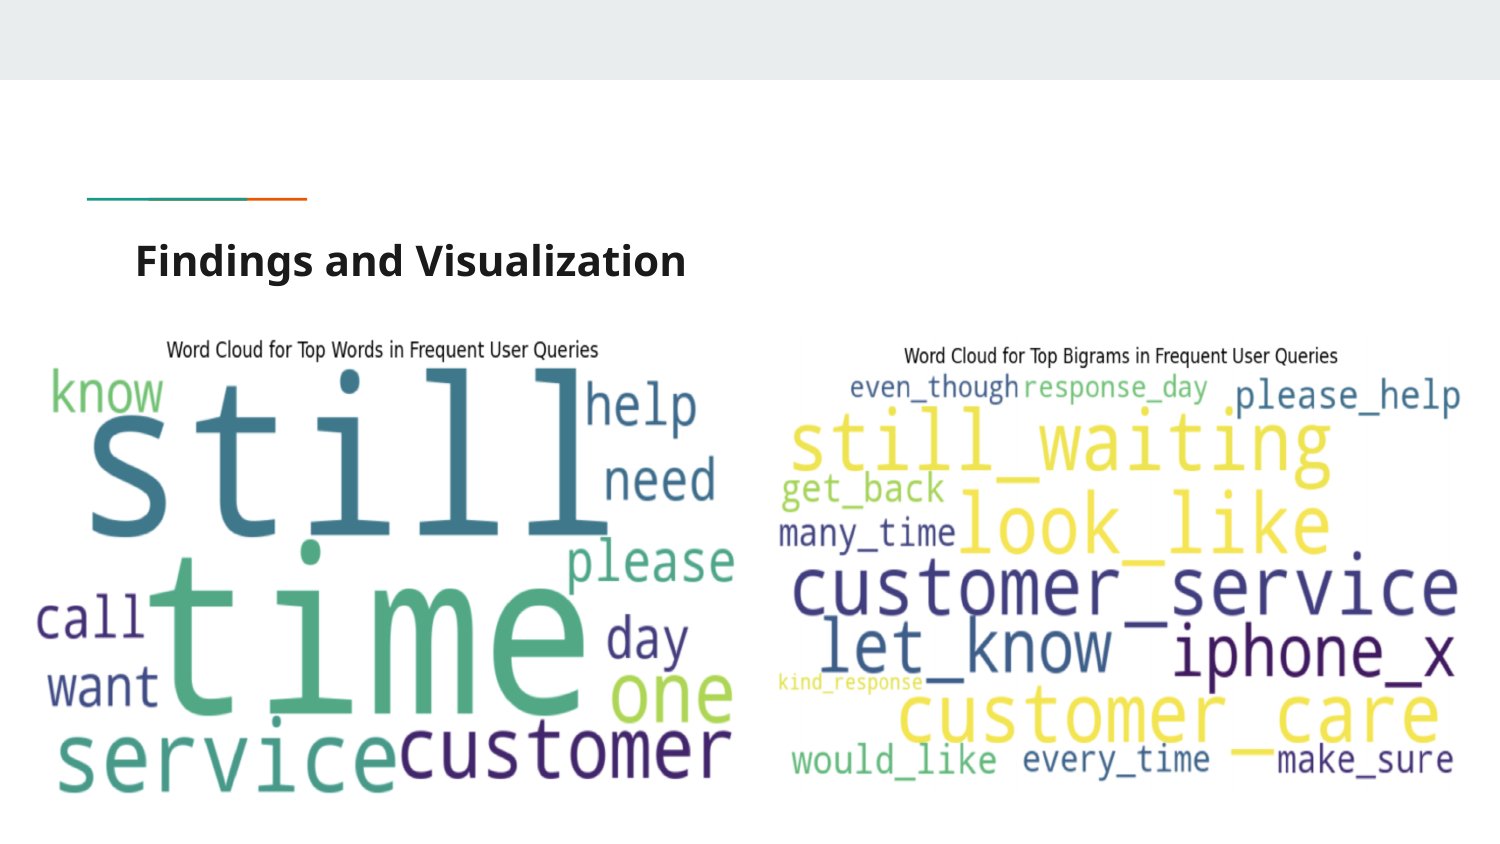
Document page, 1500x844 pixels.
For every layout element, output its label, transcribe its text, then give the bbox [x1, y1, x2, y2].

picture [24, 328, 751, 819]
title Findings and Visualization [119, 216, 1381, 305]
picture [774, 328, 1476, 799]
